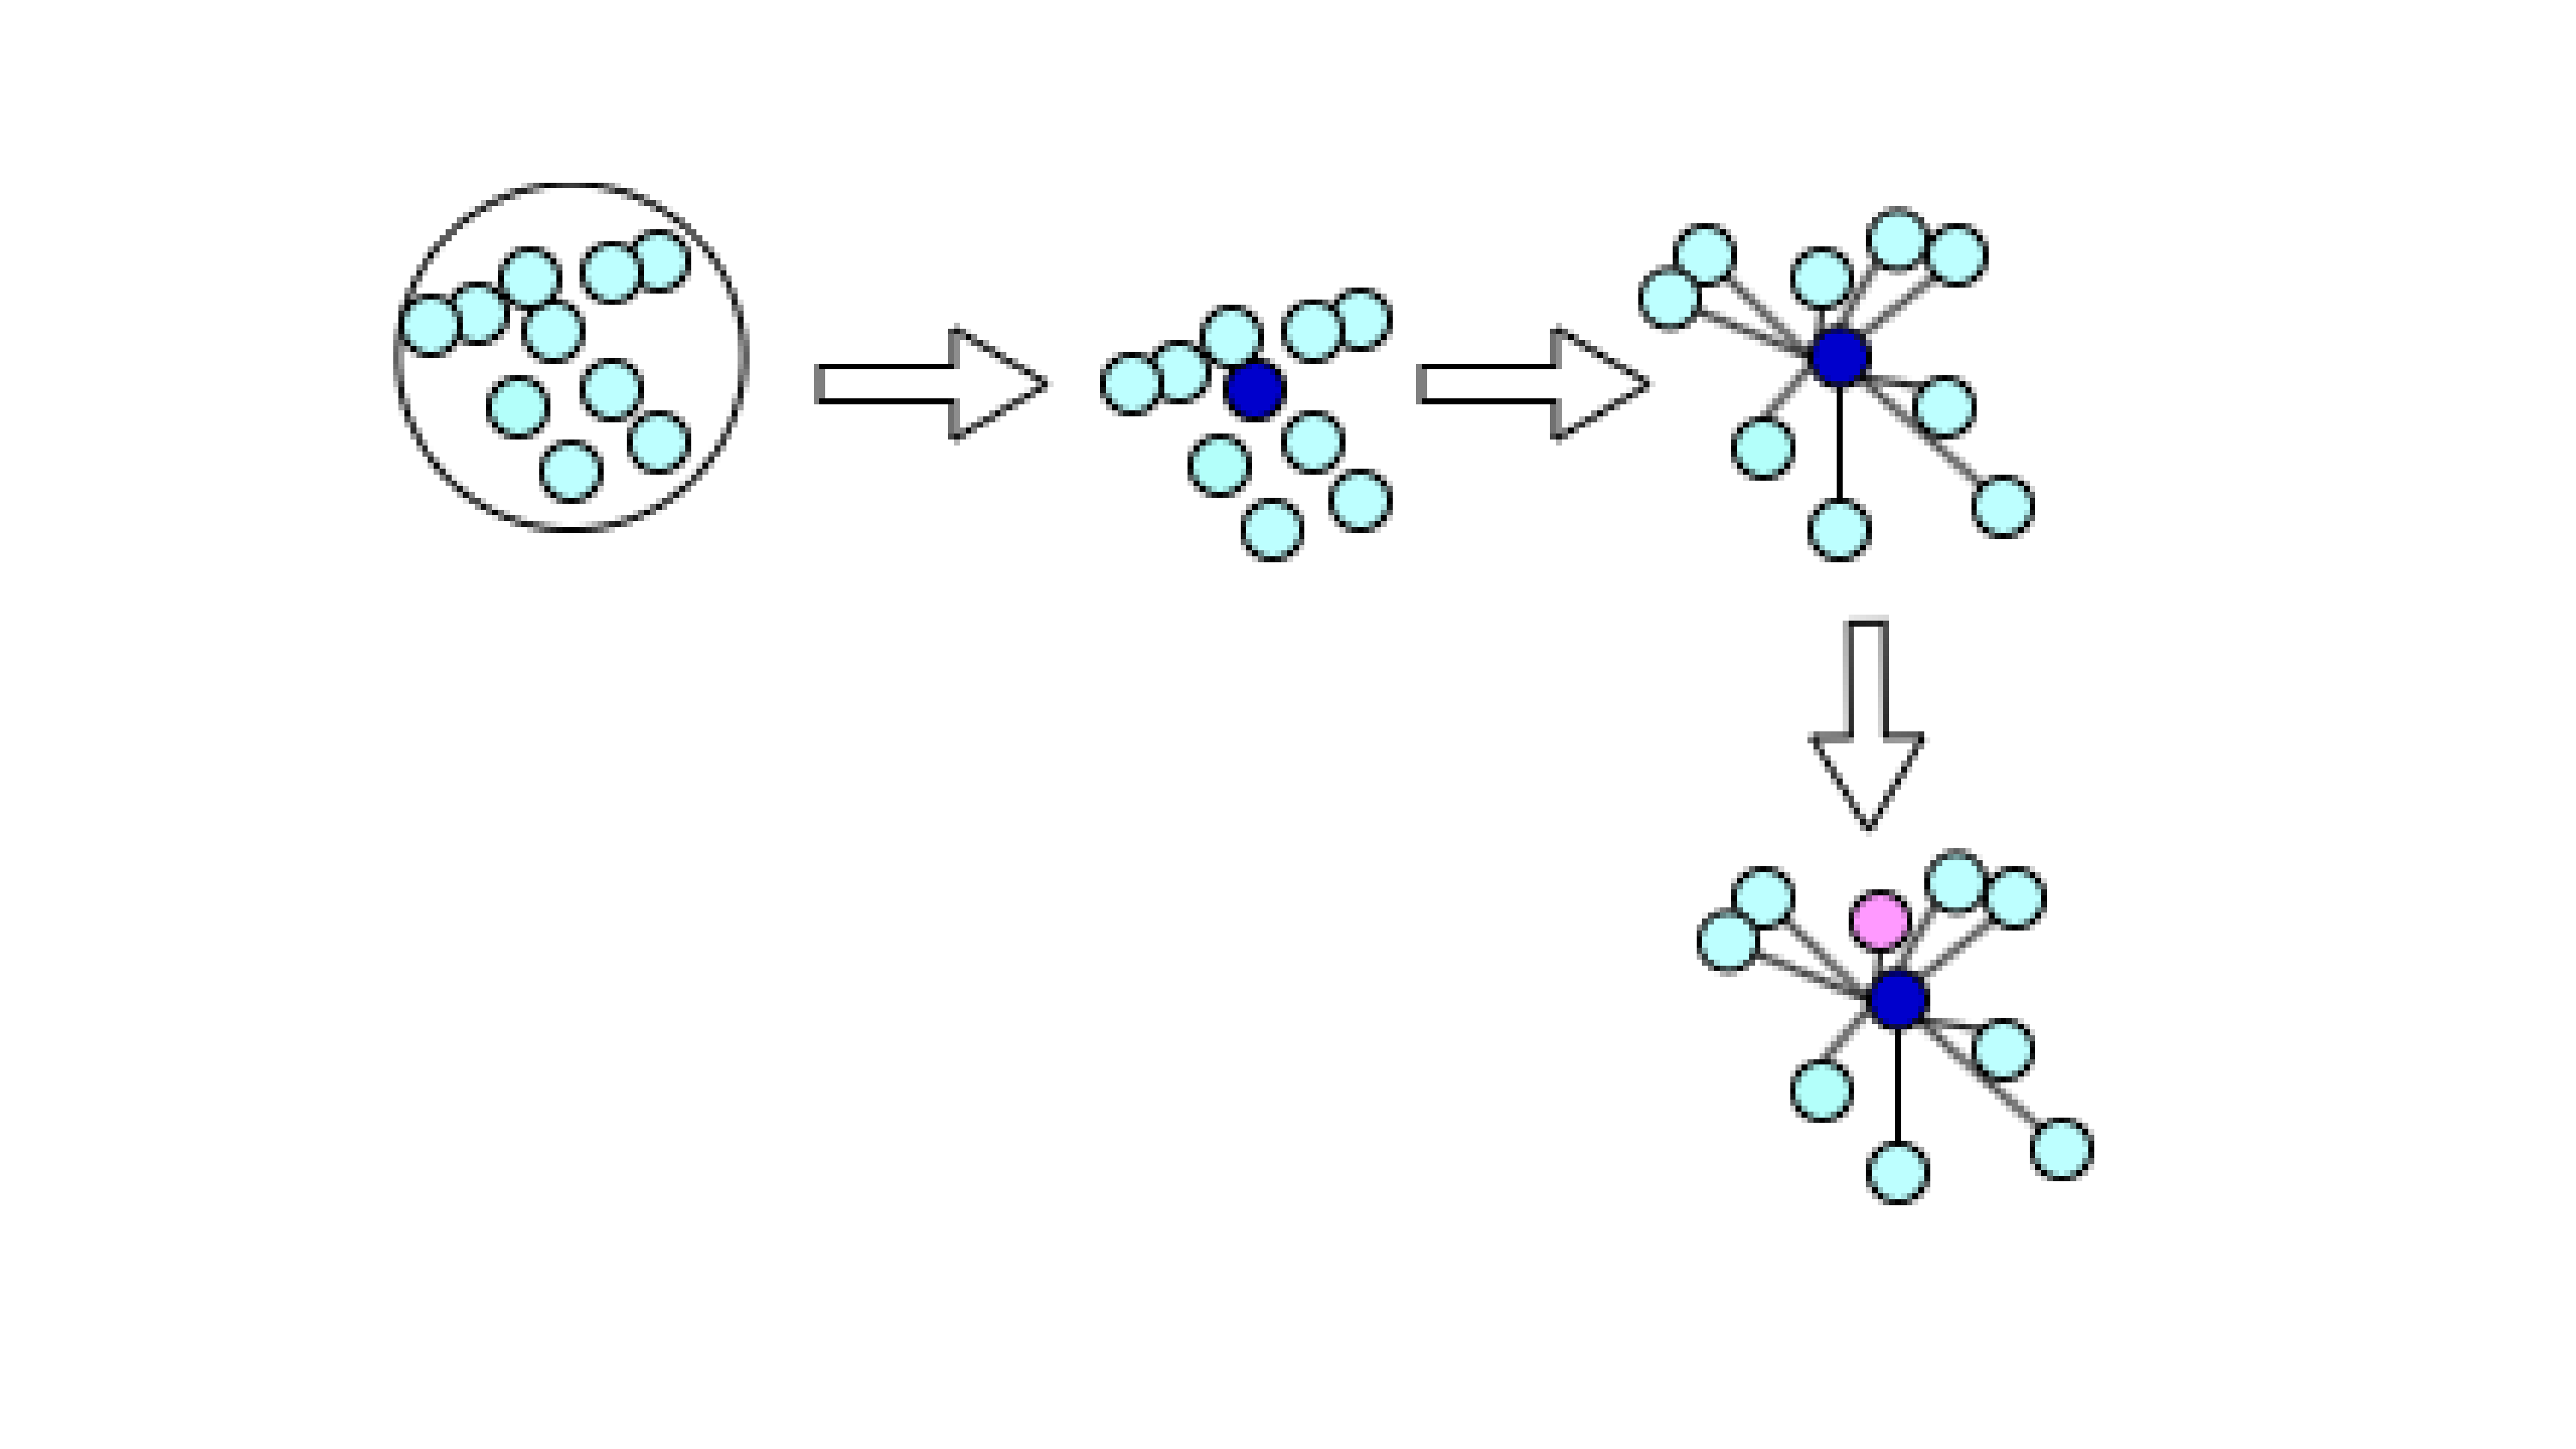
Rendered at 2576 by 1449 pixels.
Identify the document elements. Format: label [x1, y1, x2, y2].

picture [393, 183, 2094, 1211]
